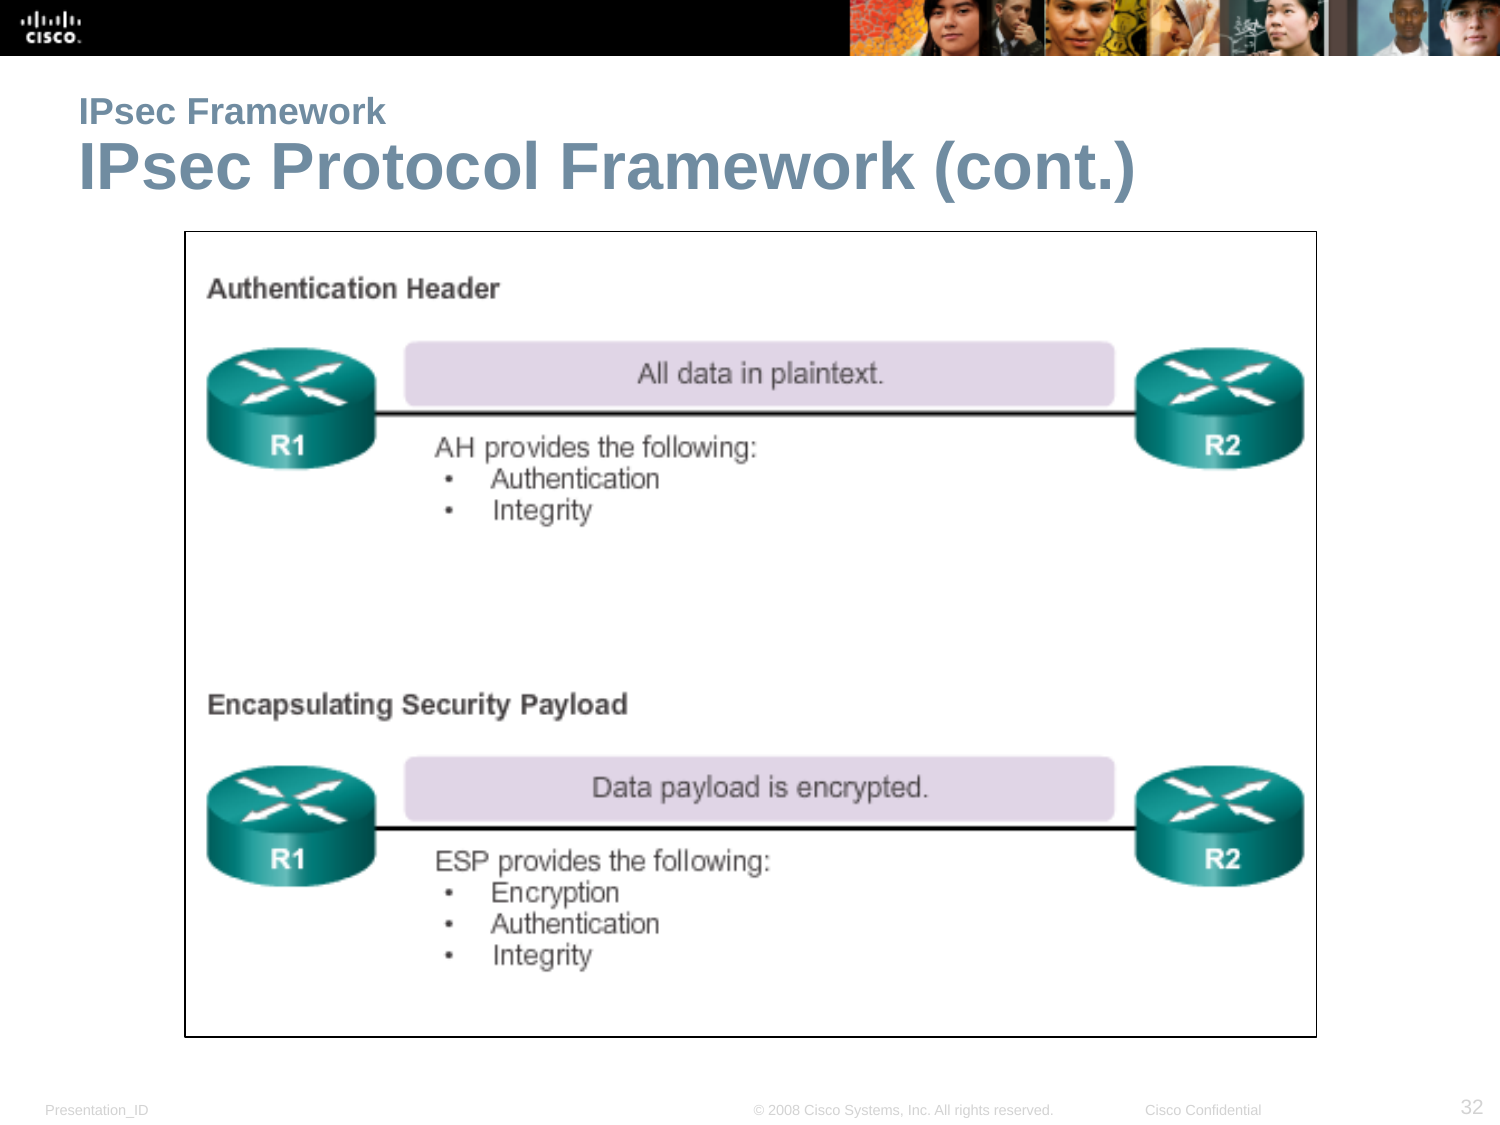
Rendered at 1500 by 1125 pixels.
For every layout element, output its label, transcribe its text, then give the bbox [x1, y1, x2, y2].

title IPsec Framework IPsec Protocol Framework (cont.) [64, 73, 1402, 212]
picture [0, 0, 1500, 56]
picture [185, 232, 1316, 1037]
